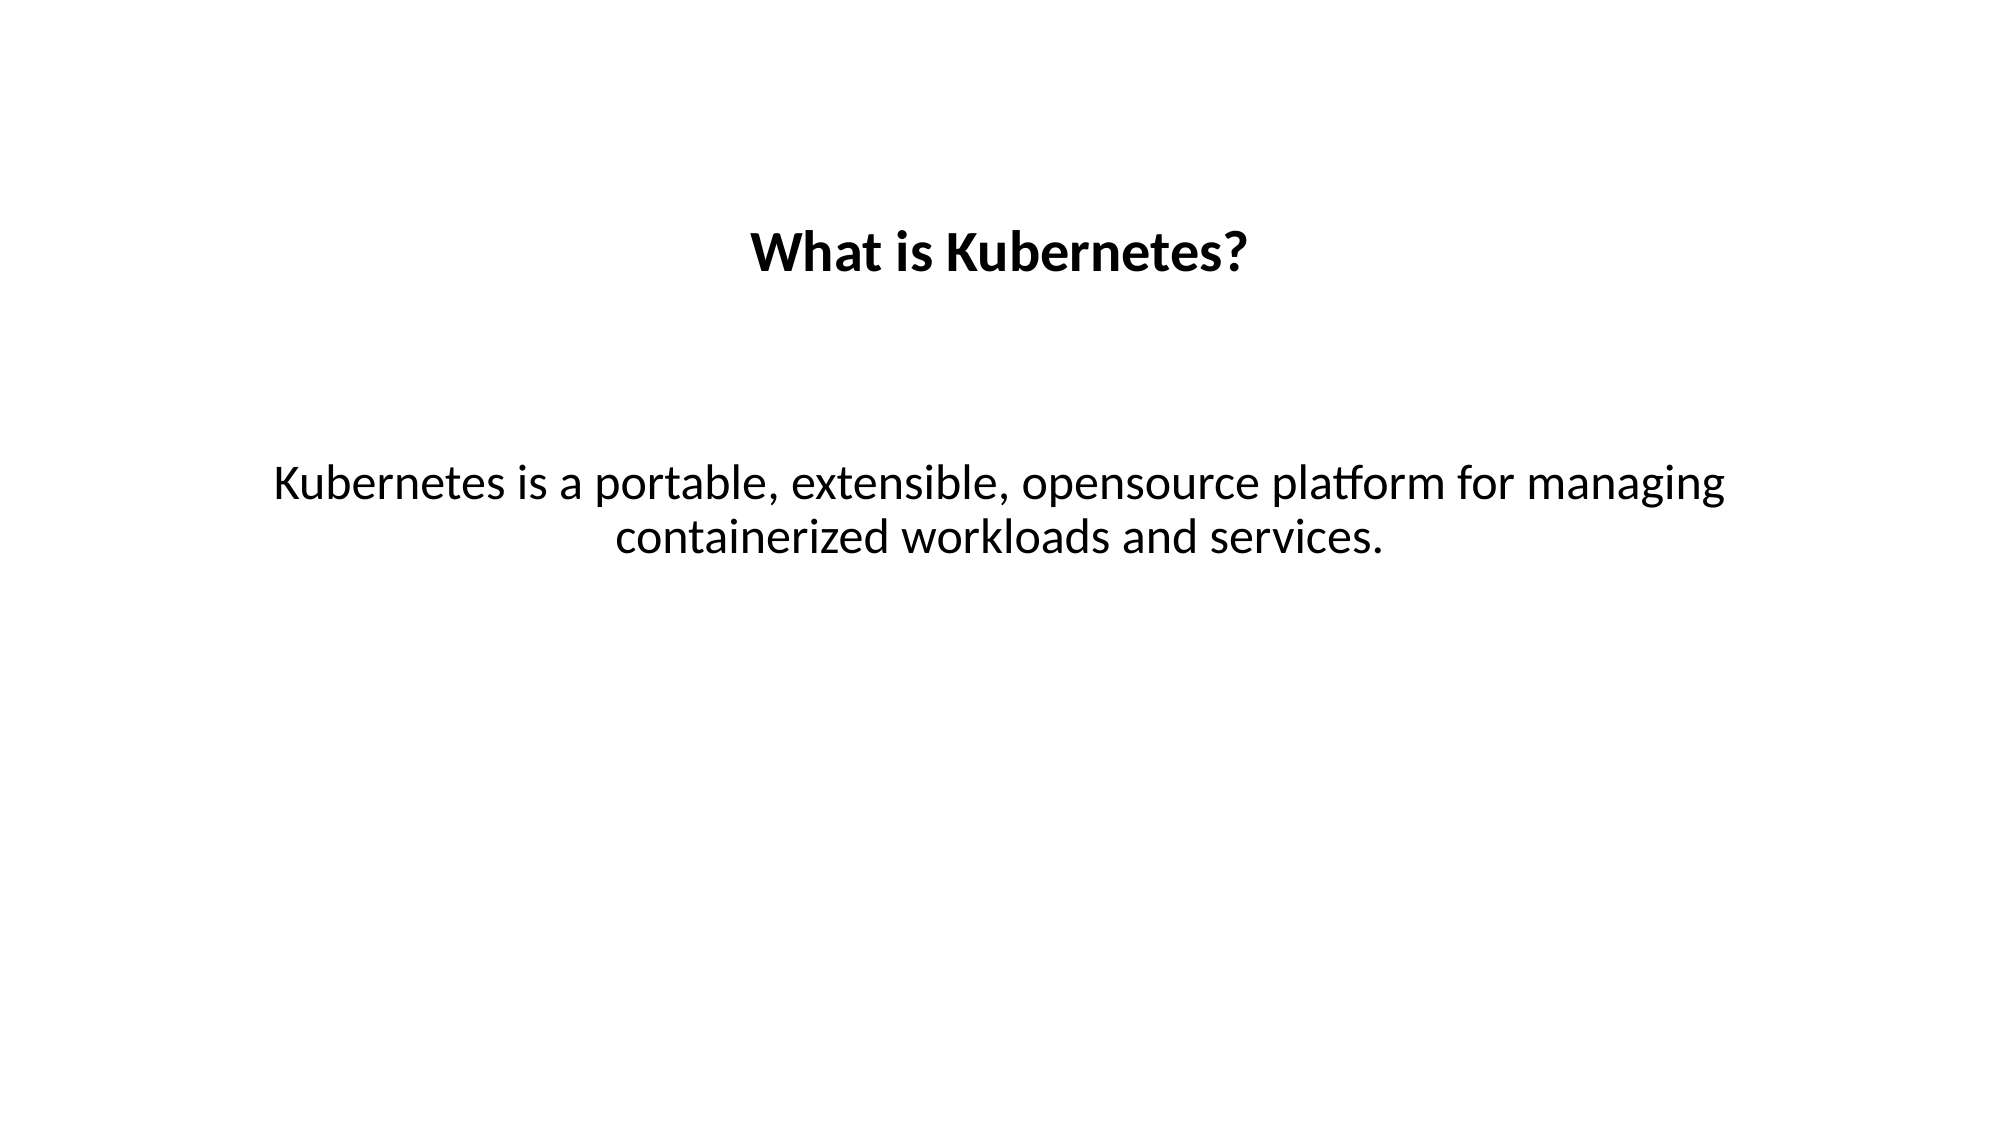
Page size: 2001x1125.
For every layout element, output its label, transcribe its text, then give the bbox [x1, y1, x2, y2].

title What is Kubernetes? [249, 184, 1750, 292]
subtitle Kubernetes is a portable, extensible, opensource platform for managing containerized workloads and services. [249, 448, 1750, 863]
